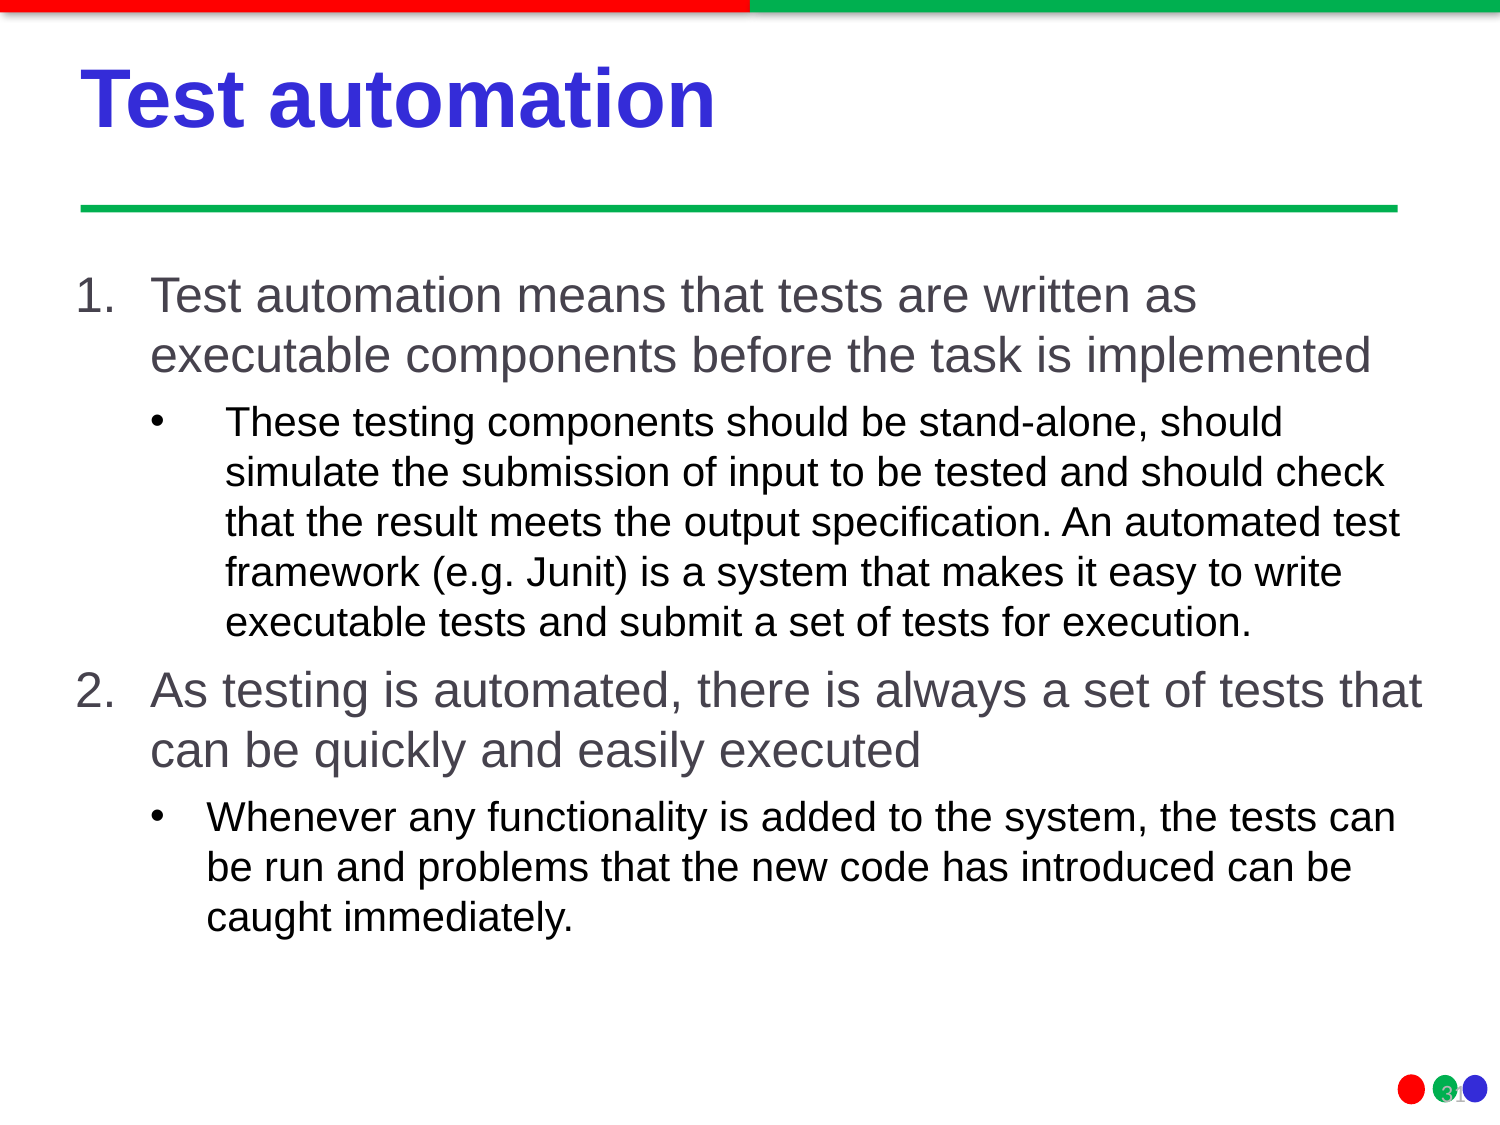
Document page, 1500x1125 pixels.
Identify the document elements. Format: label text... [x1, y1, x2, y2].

slide_number 31 [1345, 1062, 1467, 1108]
list Test automation means that tests are written as executable components before the task is implemented These testing components should be stand-alone, should simulate the submission of input to be tested and should check that the result meets the output specification. An automated test framework (e.g. Junit) is a system that makes it easy to write executable tests and submit a set of tests for execution. As testing is automated, there is always a set of tests that can be quickly and easily executed Whenever any functionality is added to the system, the tests can be run and problems that the new code has introduced can be caught immediately. [75, 262, 1425, 1022]
title Test automation [80, 44, 1398, 146]
